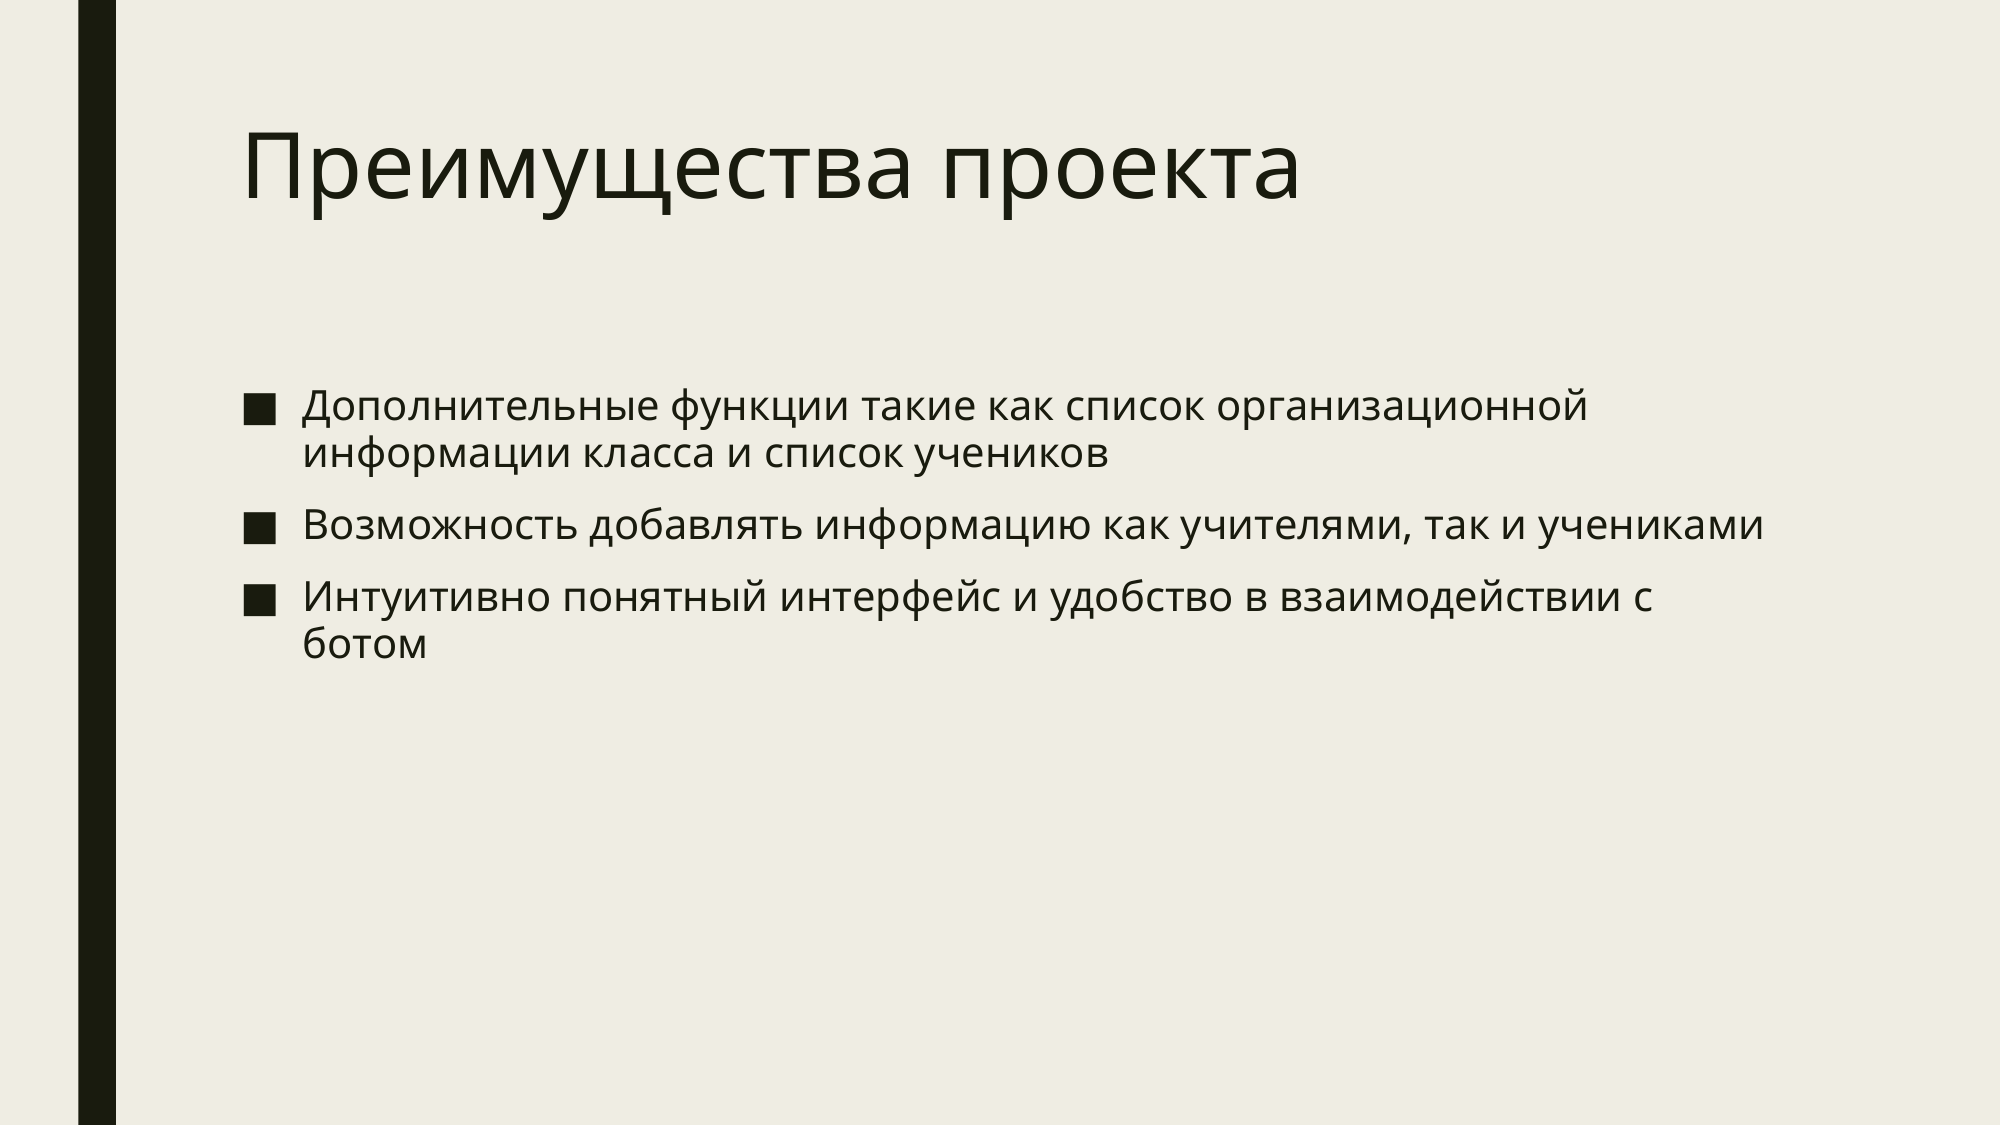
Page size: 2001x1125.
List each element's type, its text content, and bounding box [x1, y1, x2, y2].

title Преимущества проекта [225, 112, 1800, 357]
list Дополнительные функции такие как список организационной информации класса и список учеников Возможность добавлять информацию как учителями, так и учениками Интуитивно понятный интерфейс и удобство в взаимодействии с ботом [225, 375, 1800, 963]
